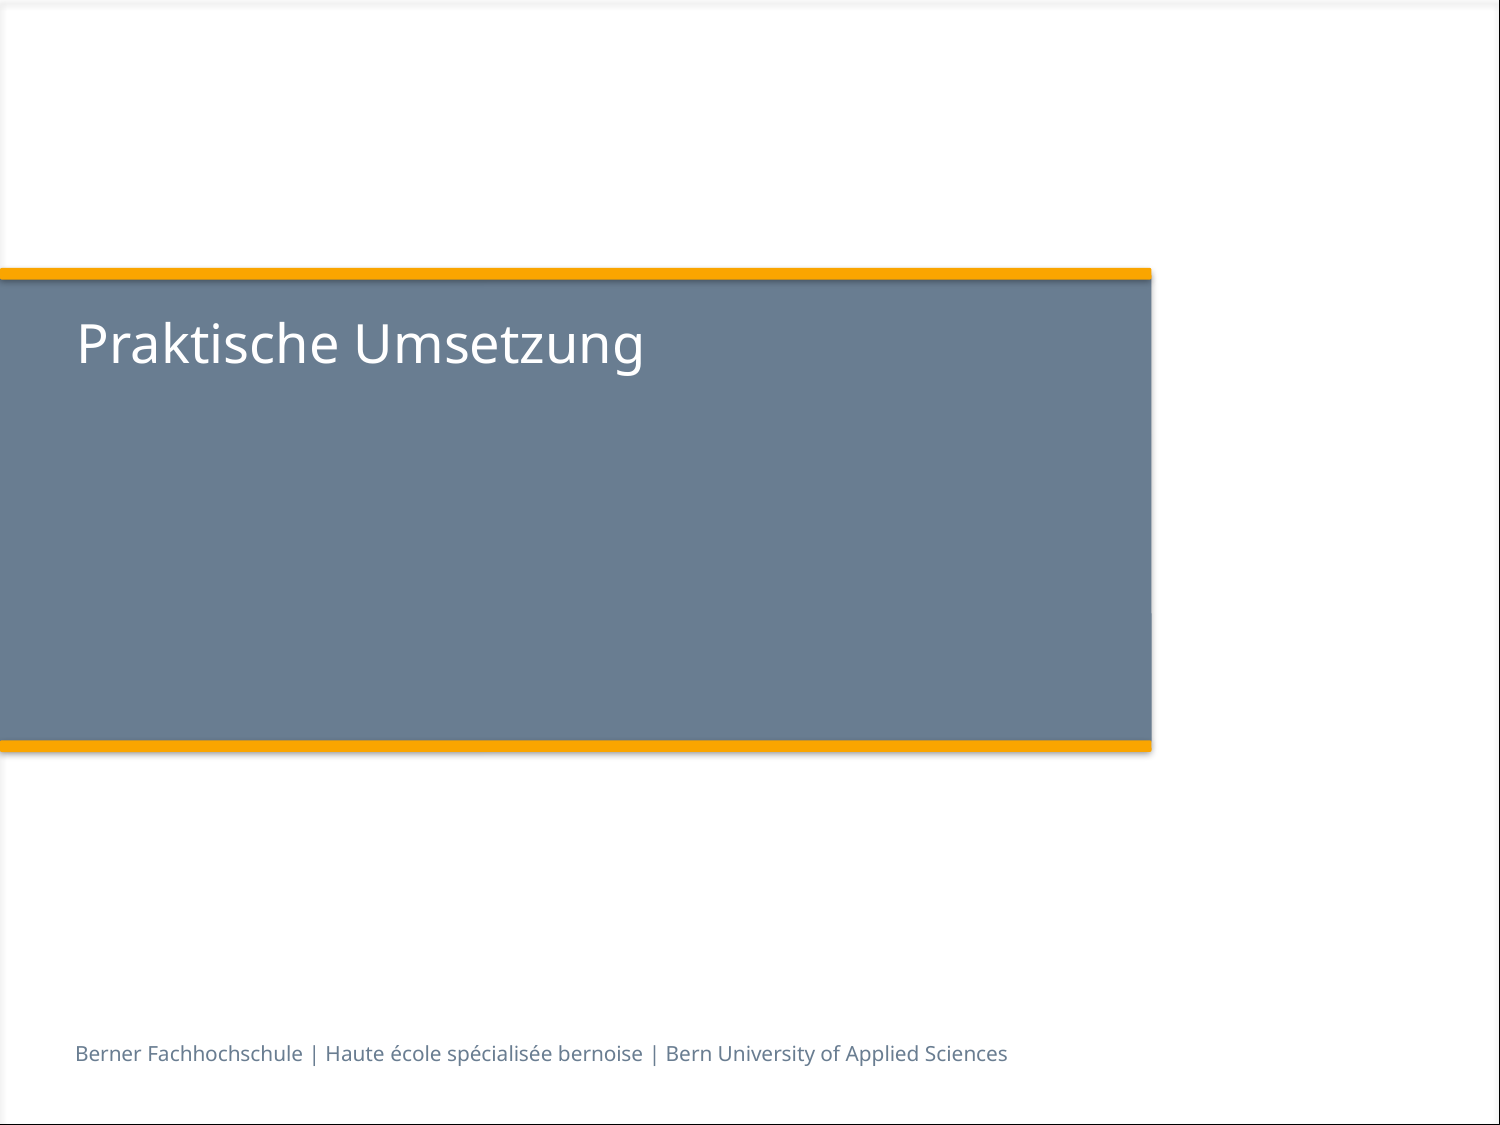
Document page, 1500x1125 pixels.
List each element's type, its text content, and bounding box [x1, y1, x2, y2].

title Praktische Umsetzung [76, 301, 1146, 390]
